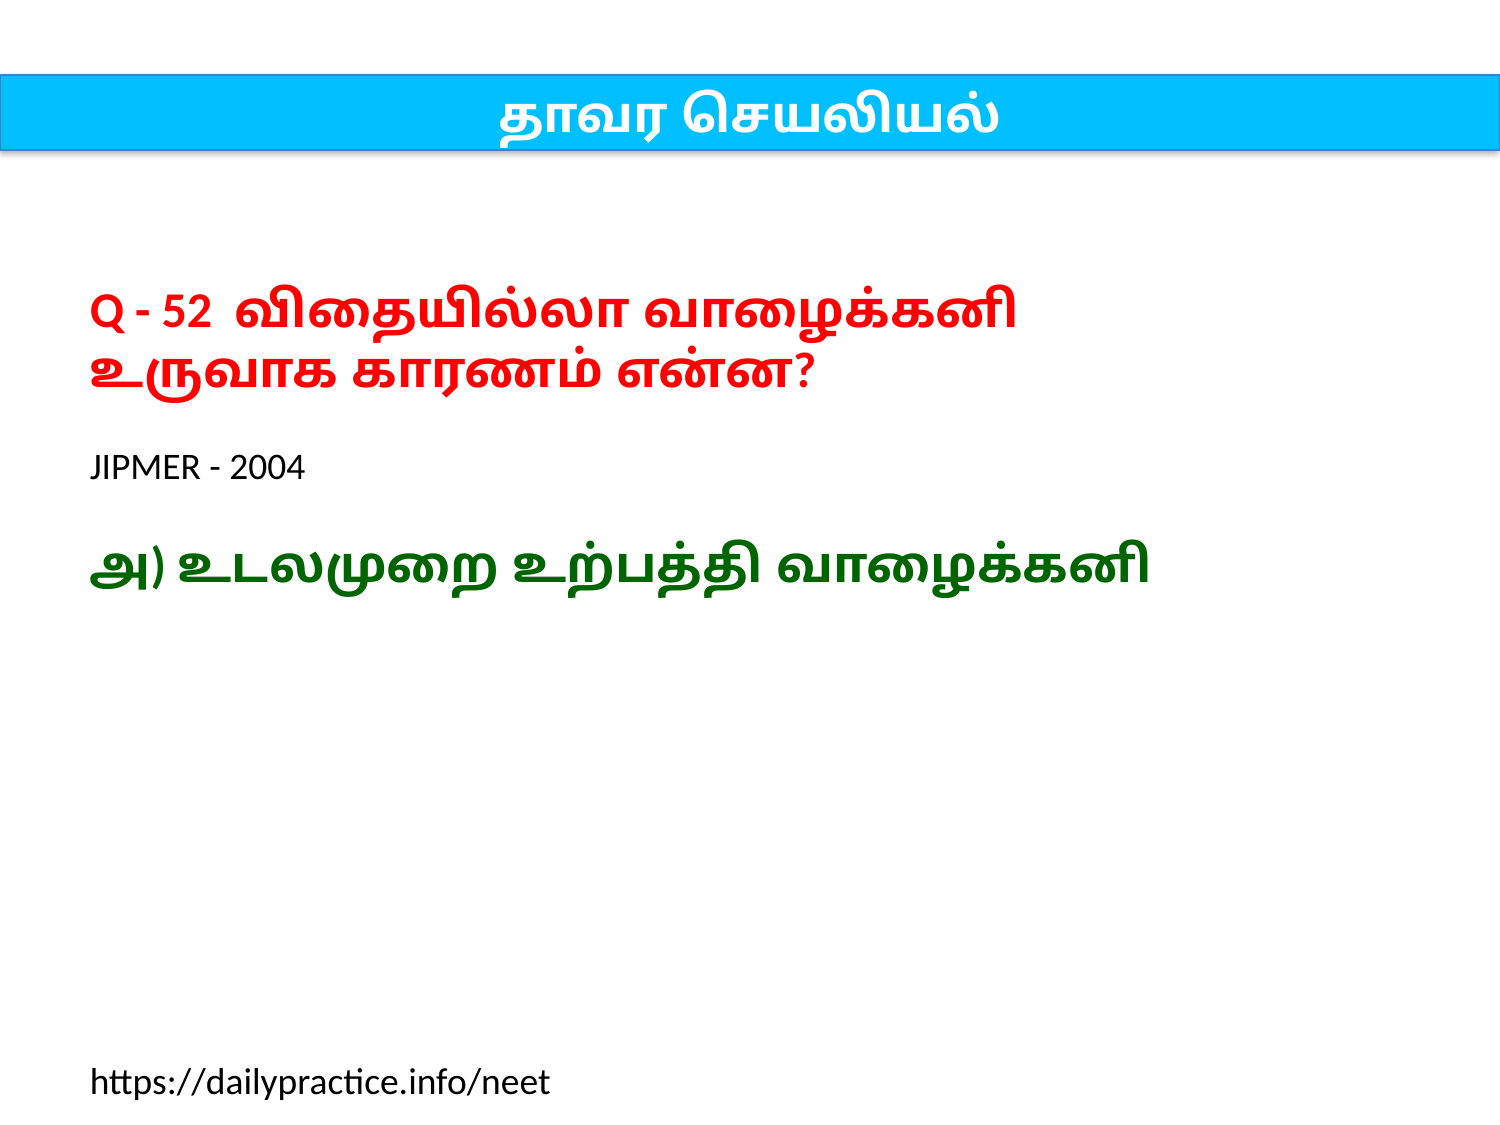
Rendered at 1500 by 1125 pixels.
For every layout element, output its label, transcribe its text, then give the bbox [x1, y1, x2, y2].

text_box https://dailypractice.info/neet [74, 1049, 675, 1110]
text_box தாவர செயலியல் [0, 74, 1500, 151]
text_box Q - 52 விதையில்லா வாழைக்கனி உருவாக காரணம் என்ன? JIPMER - 2004 அ) உடலமுறை உற்பத்தி வாழைக்கனி [74, 224, 1275, 600]
